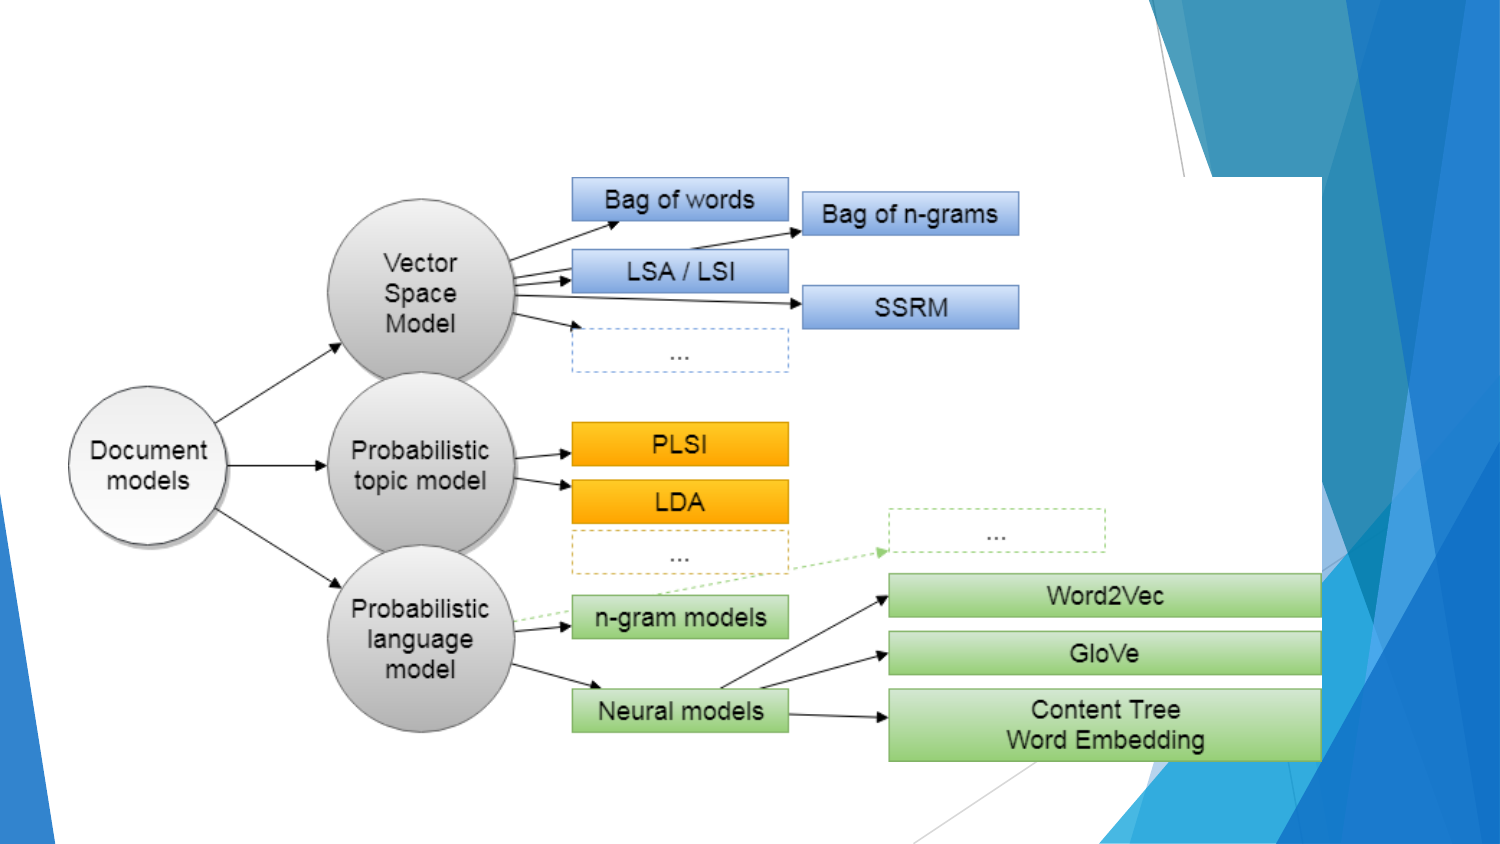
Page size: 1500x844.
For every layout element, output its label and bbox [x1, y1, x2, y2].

picture [67, 176, 1322, 762]
